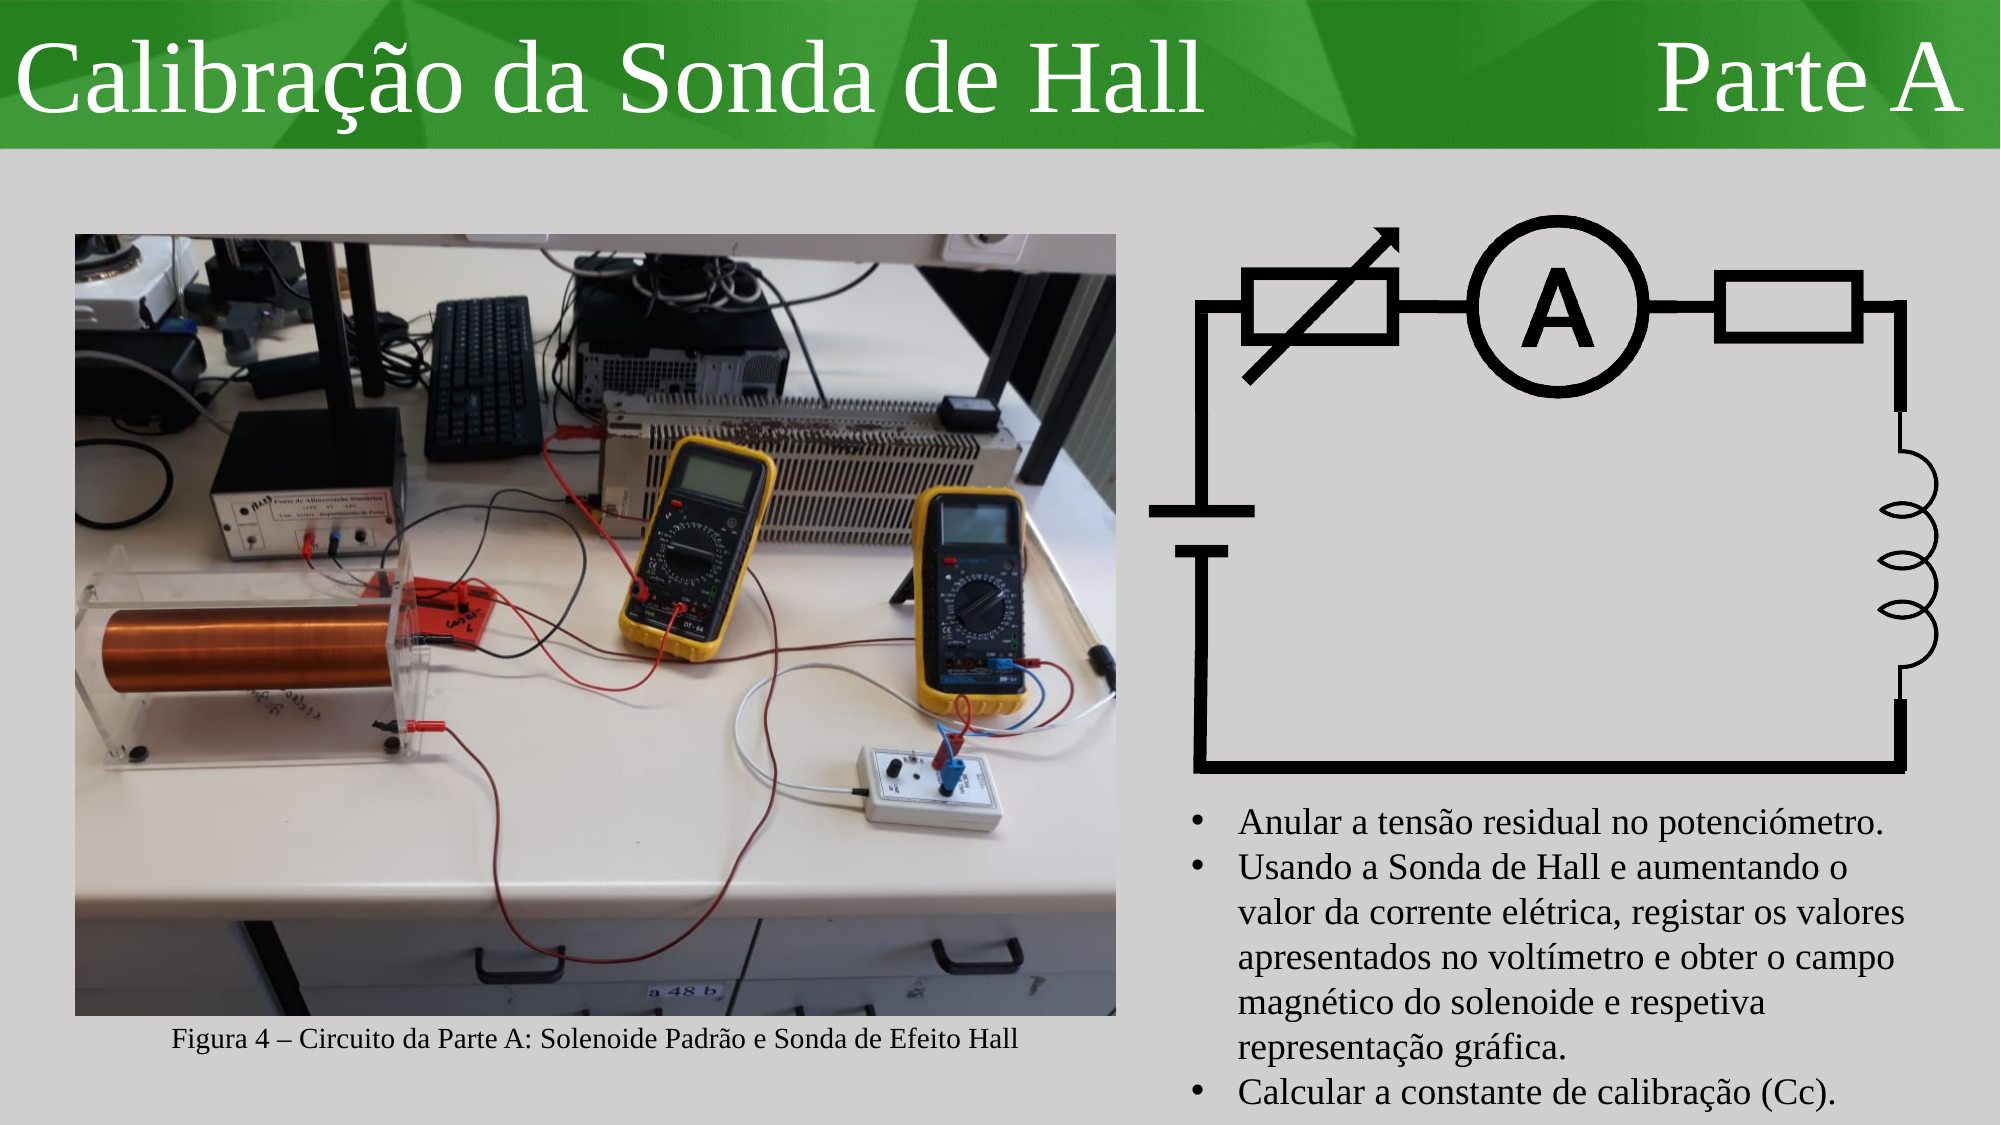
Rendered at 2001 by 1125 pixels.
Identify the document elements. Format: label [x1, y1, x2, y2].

picture [0, 268, 2000, 1125]
text_box [0, 0, 2000, 268]
text_box [75, 268, 1116, 1063]
text_box [1116, 268, 1982, 774]
